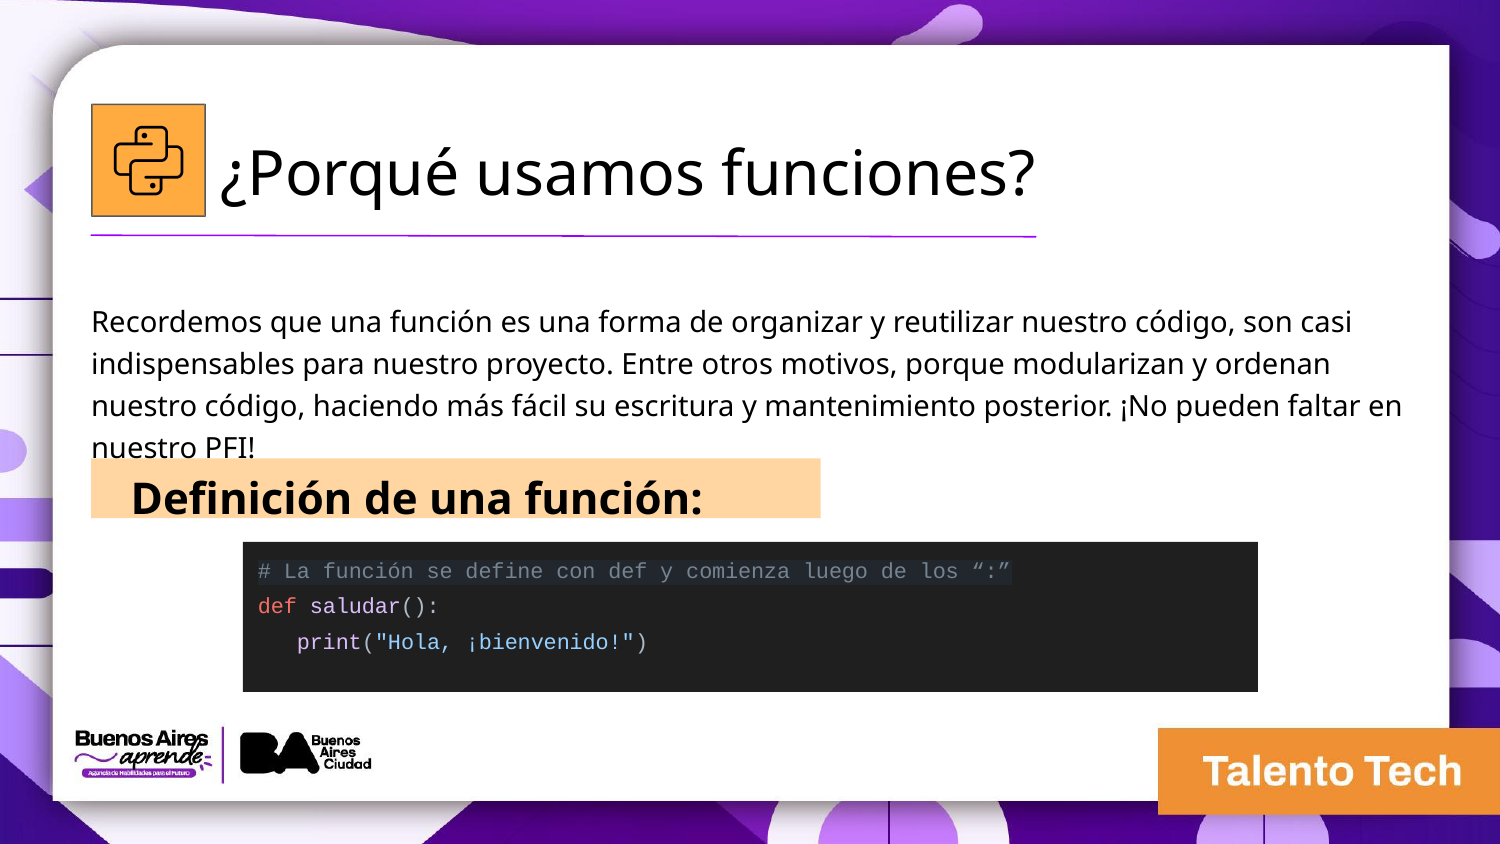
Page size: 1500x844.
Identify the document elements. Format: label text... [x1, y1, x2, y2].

text_box Recordemos que una función es una forma de organizar y reutilizar nuestro código, son casi indispensables para nuestro proyecto. Entre otros motivos, porque modularizan y ordenan nuestro código, haciendo más fácil su escritura y mantenimiento posterior. ¡No pueden faltar en nuestro PFI! [91, 296, 1410, 465]
text_box # La función se define con def y comienza luego de los “:” def saludar(): print("Hola, ¡bienvenido!") [242, 541, 1258, 692]
text_box ¿Porqué usamos funciones? [220, 118, 1421, 208]
picture [104, 115, 193, 205]
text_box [90, 455, 821, 519]
text_box [0, 0, 1500, 844]
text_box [90, 103, 207, 218]
